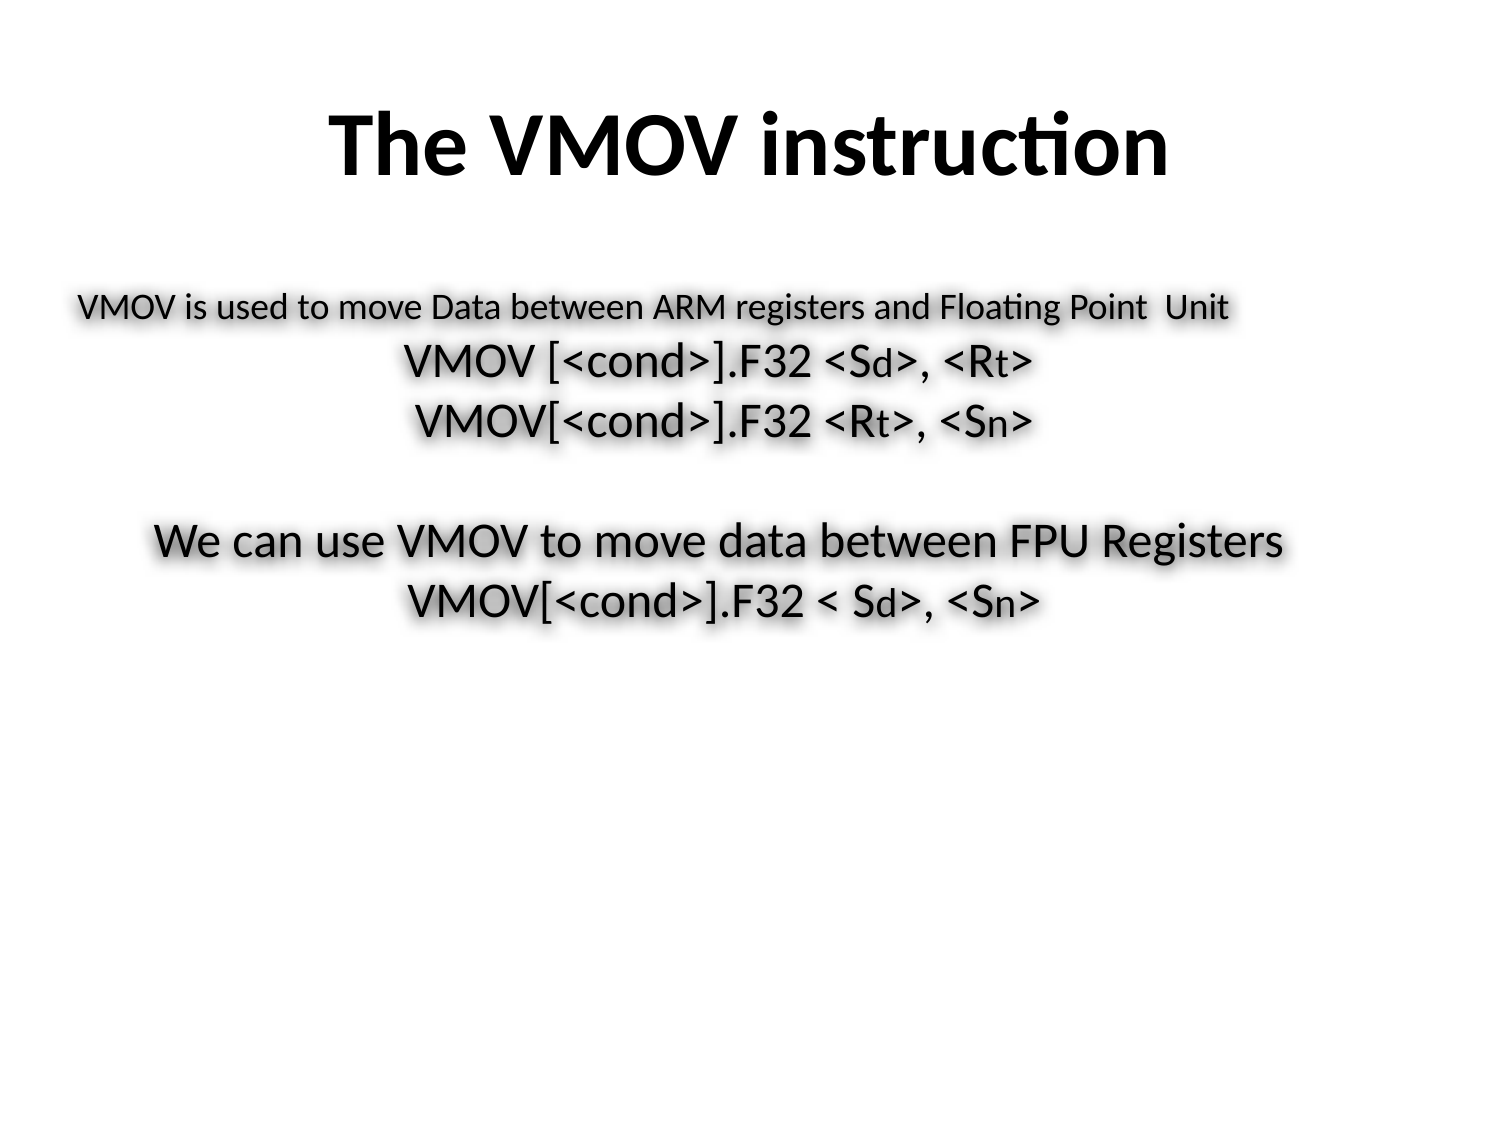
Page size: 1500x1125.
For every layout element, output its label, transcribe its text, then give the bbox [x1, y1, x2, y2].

text_box VMOV is used to move Data between ARM registers and Floating Point Unit VMOV [<cond>].F32 <Sd>, <Rt> VMOV[<cond>].F32 <Rt>, <Sn> We can use VMOV to move data between FPU Registers VMOV[<cond>].F32 < Sd>, <Sn> [62, 274, 1375, 695]
title The VMOV instruction [75, 45, 1425, 233]
